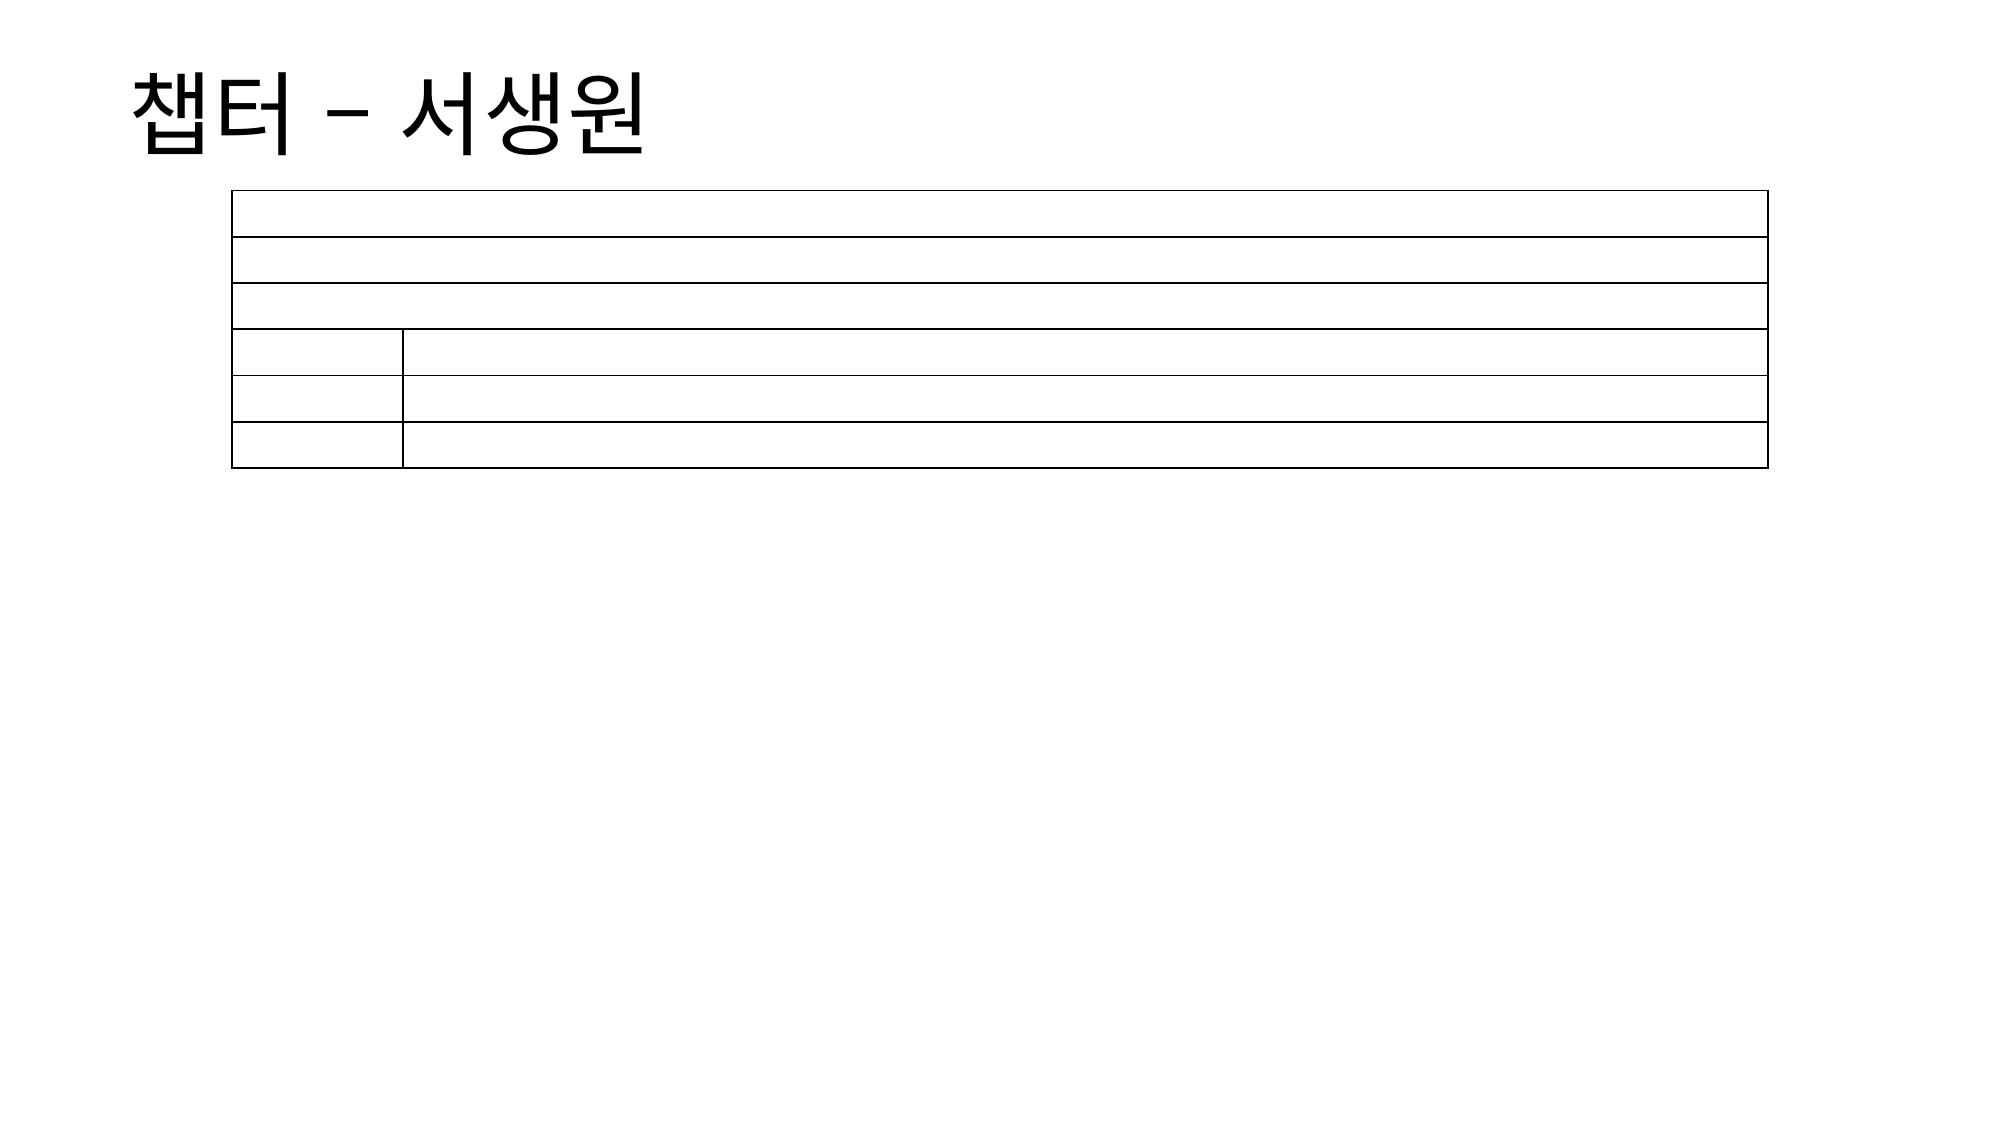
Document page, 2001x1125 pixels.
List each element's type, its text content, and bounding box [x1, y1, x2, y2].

table_cell [404, 330, 1767, 375]
table_header [233, 191, 1767, 236]
table_cell [233, 284, 1767, 328]
table_cell [233, 376, 402, 421]
table_cell [404, 423, 1767, 467]
table_cell [404, 376, 1767, 421]
table_cell [233, 330, 402, 375]
table_cell [233, 423, 402, 467]
title 챕터 – 서생원 [114, 47, 1886, 190]
table_cell [233, 238, 1767, 282]
